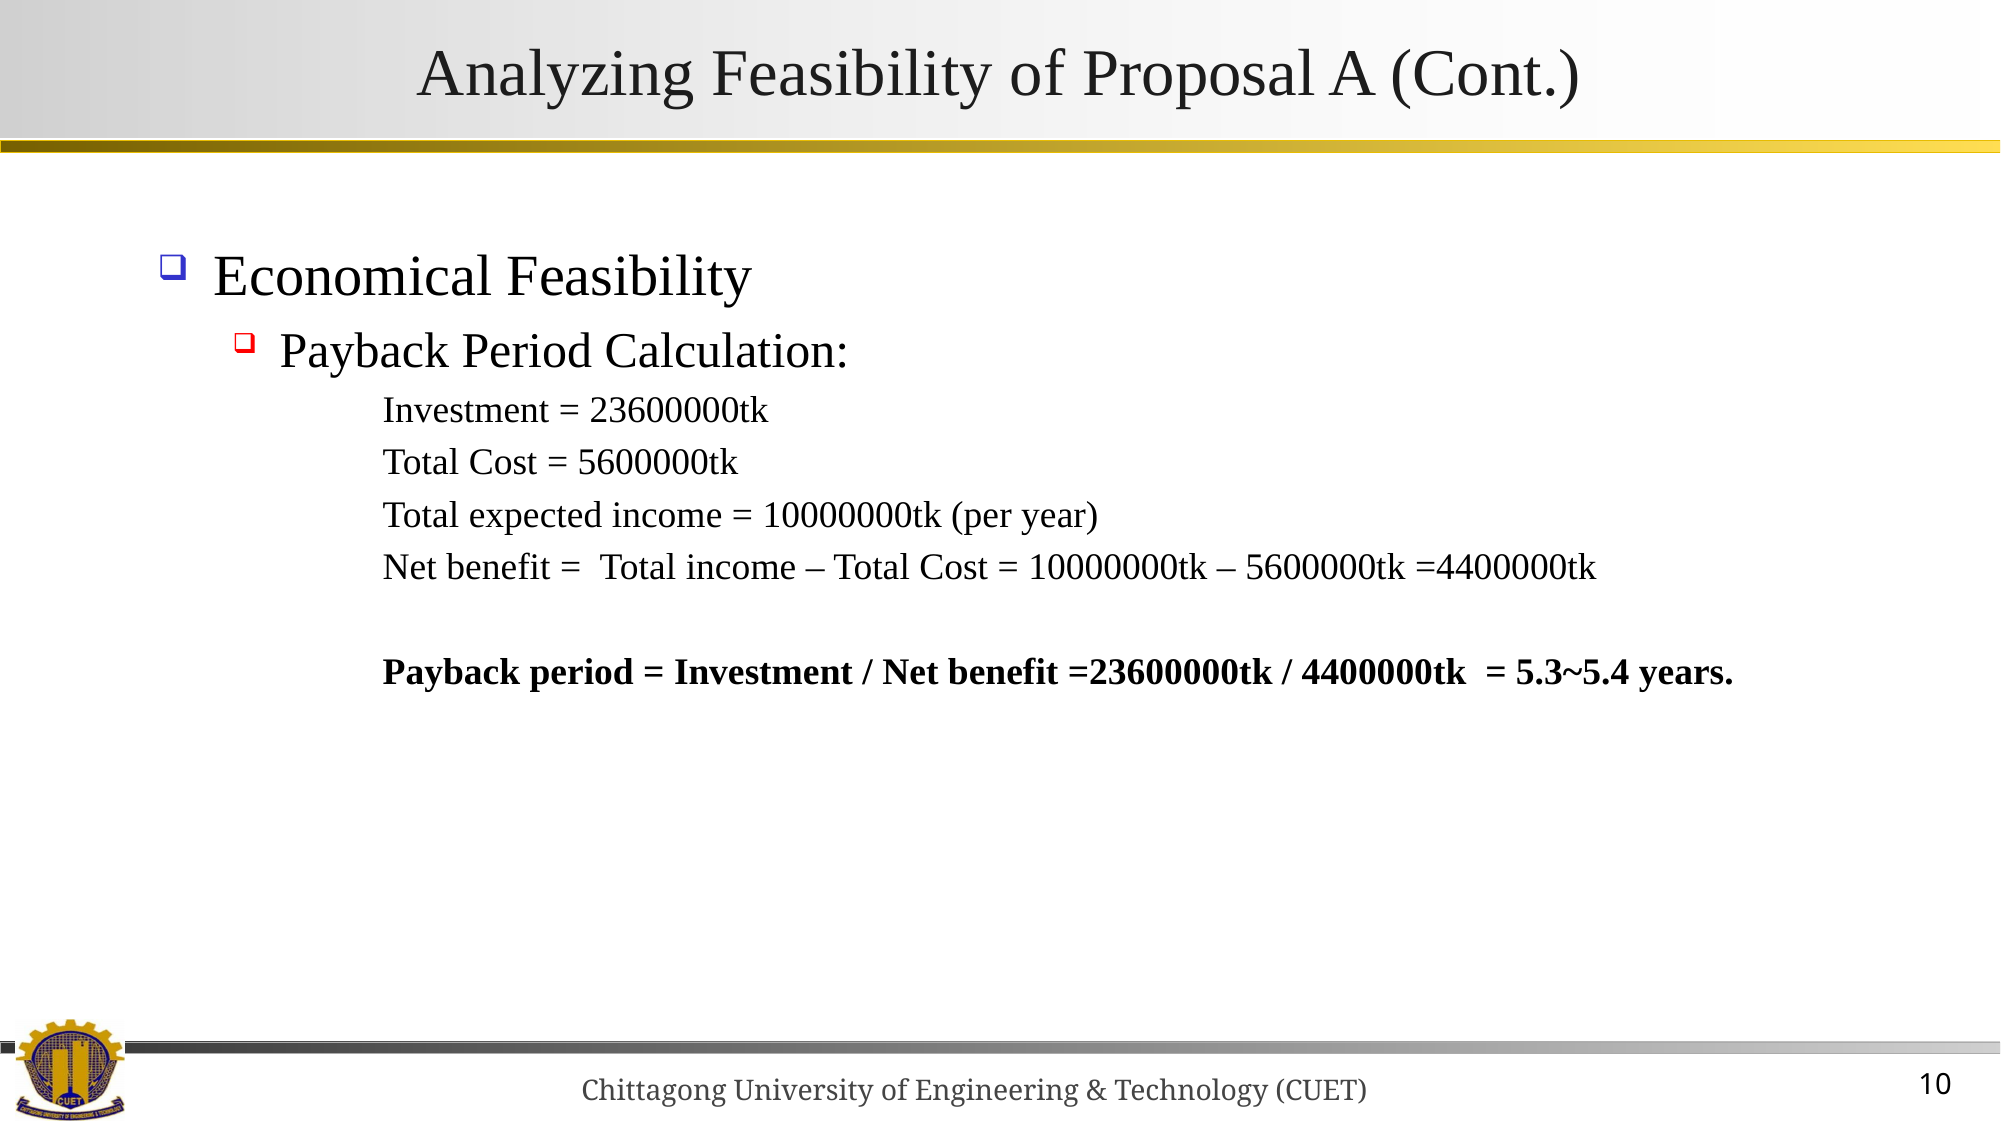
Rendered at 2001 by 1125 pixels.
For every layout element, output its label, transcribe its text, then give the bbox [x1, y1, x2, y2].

title Analyzing Feasibility of Proposal A (Cont.) [0, 0, 2000, 138]
picture [15, 1019, 125, 1121]
list Economical Feasibility Payback Period Calculation: Investment = 23600000tk Total Cost = 5600000tk Total expected income = 10000000tk (per year) Net benefit = Total income – Total Cost = 10000000tk – 5600000tk =4400000tk Payback period = Investment / Net benefit =23600000tk / 4400000tk = 5.3~5.4 years. [142, 229, 1880, 1051]
